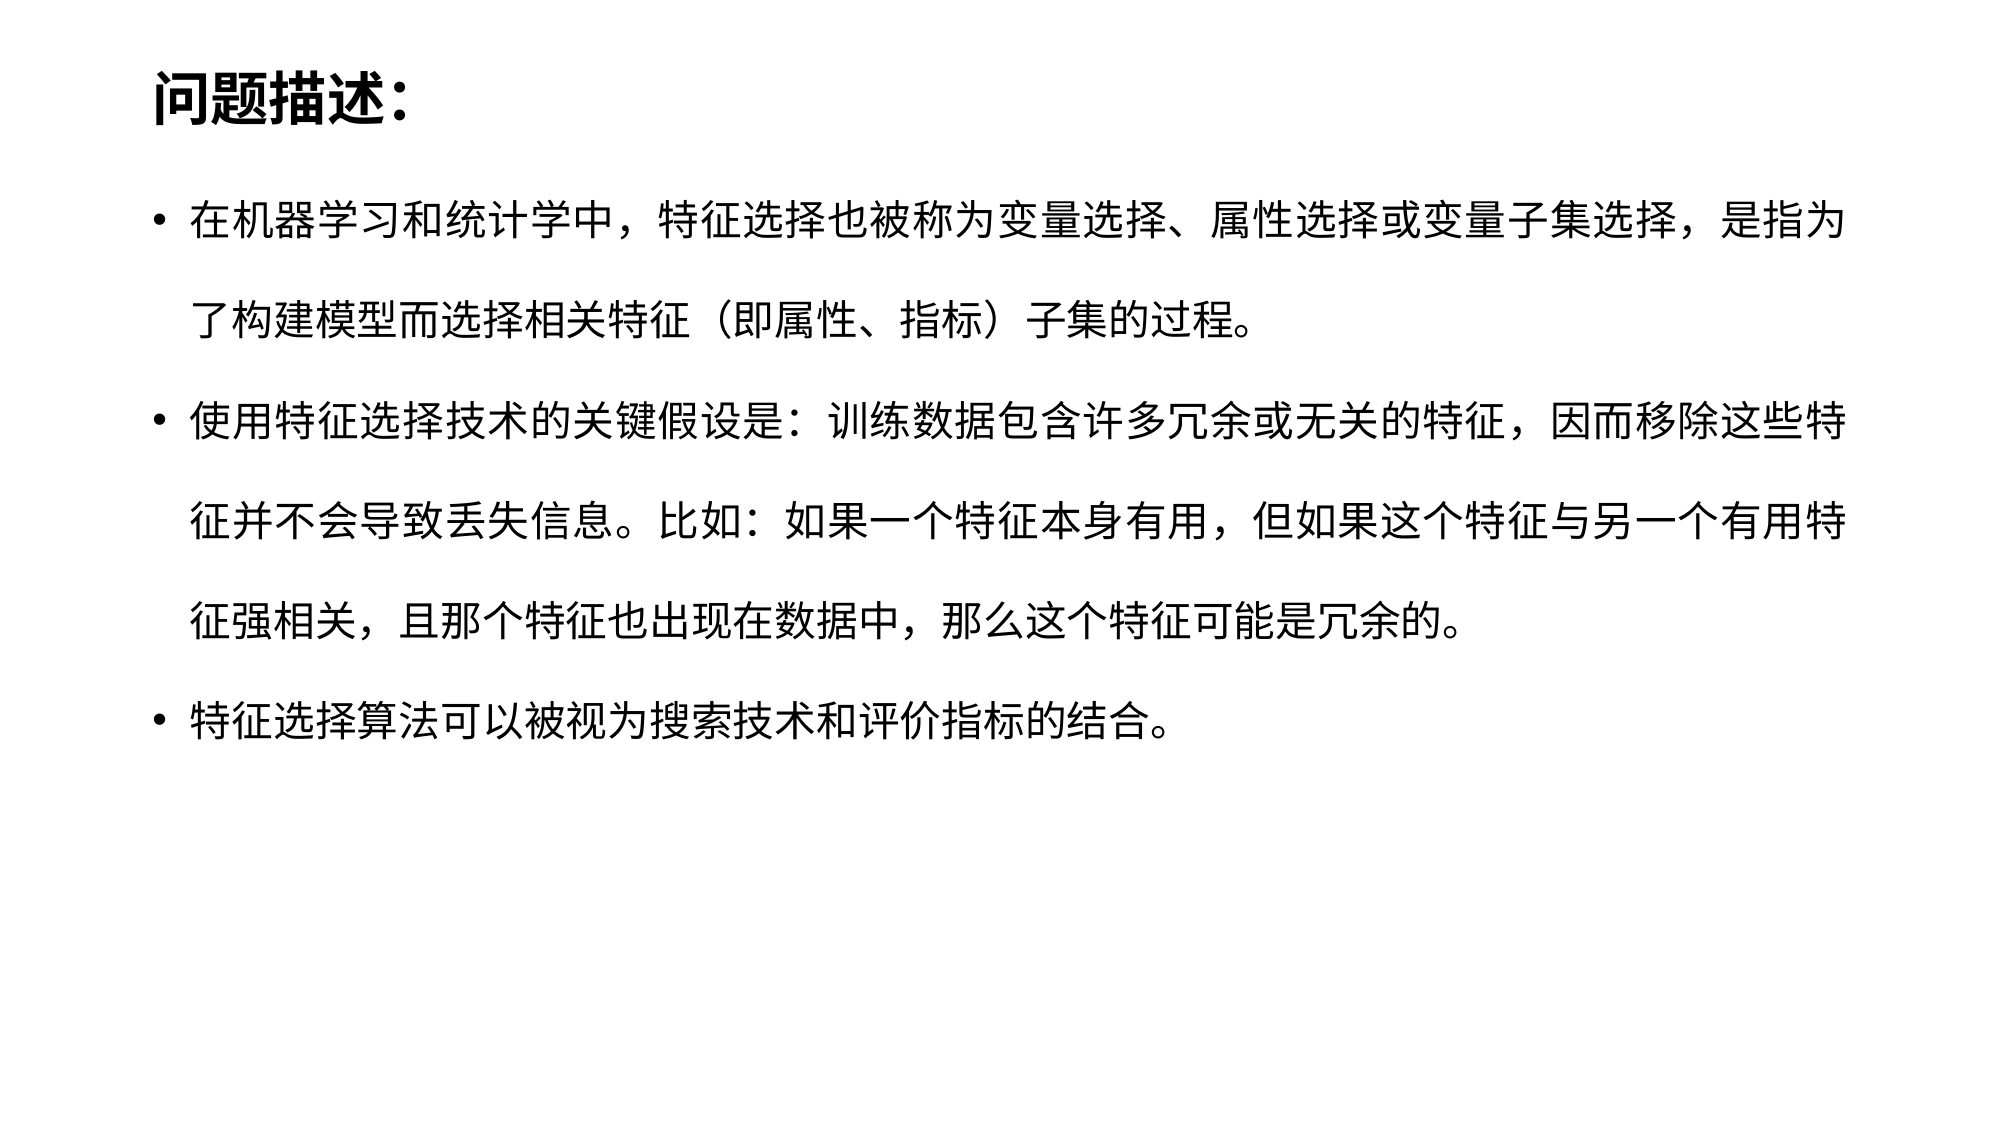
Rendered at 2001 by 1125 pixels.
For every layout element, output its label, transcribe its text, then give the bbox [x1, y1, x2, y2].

list 问题描述： 在机器学习和统计学中，特征选择也被称为变量选择、属性选择或变量子集选择，是指为了构建模型而选择相关特征（即属性、指标）子集的过程。 使用特征选择技术的关键假设是：训练数据包含许多冗余或无关的特征，因而移除这些特征并不会导致丢失信息。比如：如果一个特征本身有用，但如果这个特征与另一个有用特征强相关，且那个特征也出现在数据中，那么这个特征可能是冗余的。 特征选择算法可以被视为搜索技术和评价指标的结合。 [137, 54, 1863, 1022]
